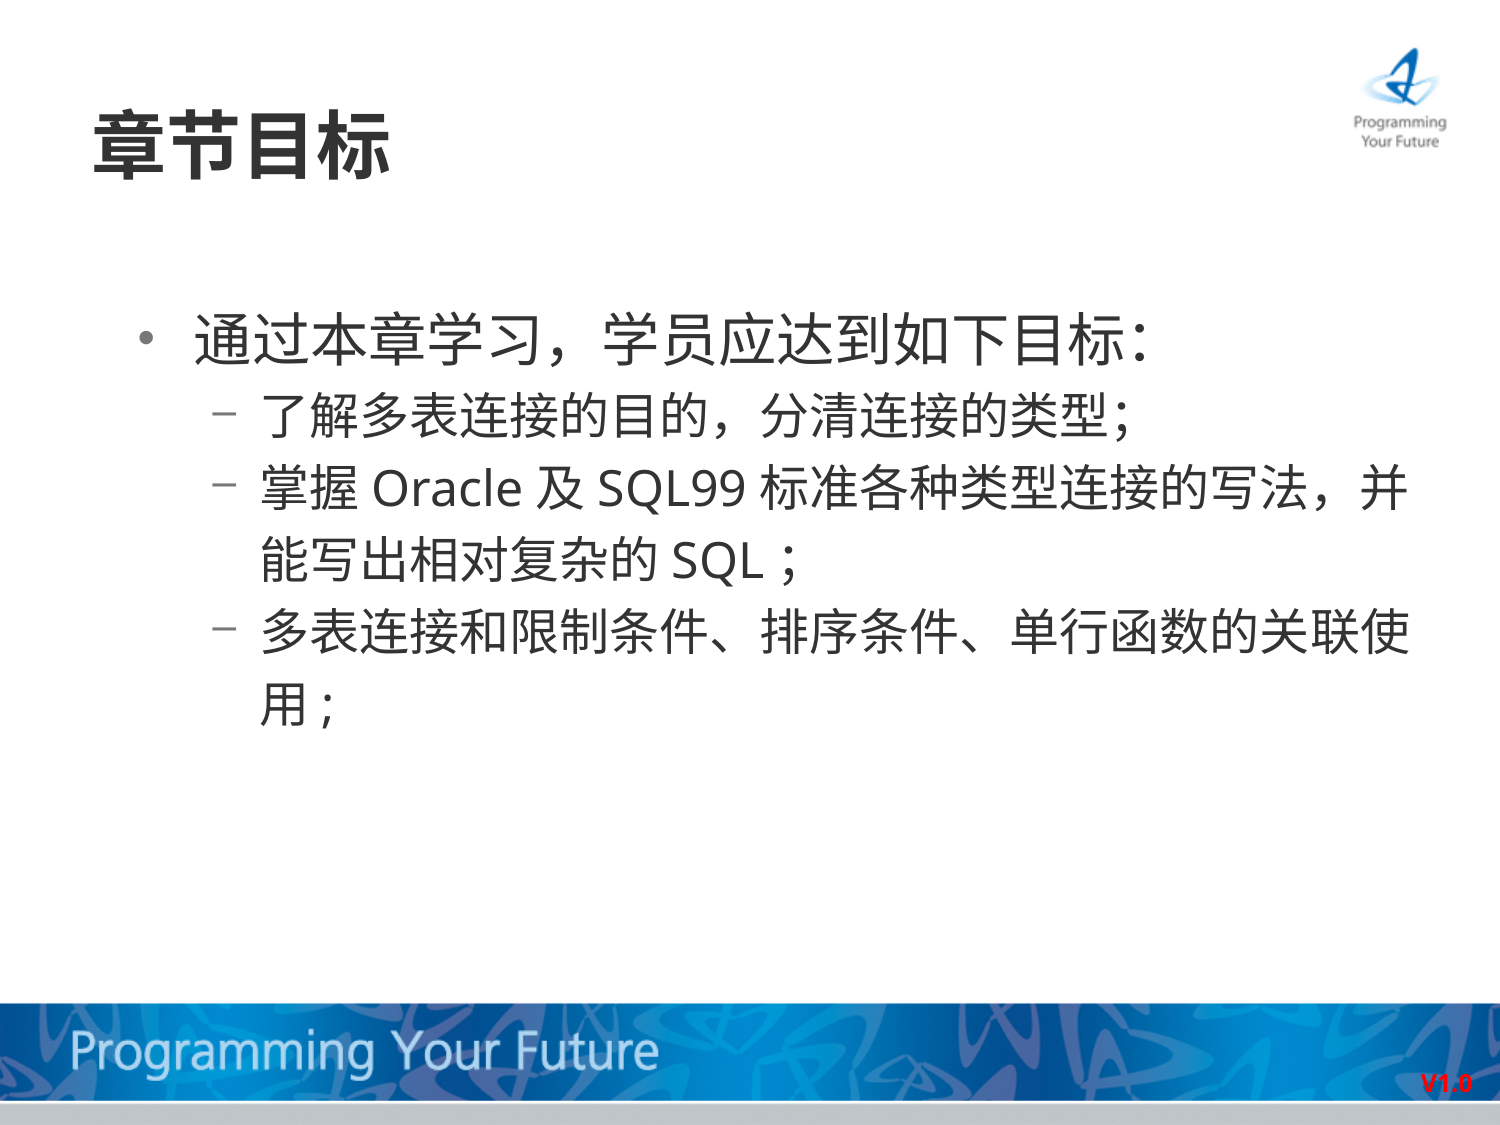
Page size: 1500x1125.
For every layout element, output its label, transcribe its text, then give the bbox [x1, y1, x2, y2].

text_box 通过本章学习，学员应达到如下目标： 了解多表连接的目的，分清连接的类型； 掌握Oracle及SQL99标准各种类型连接的写法，并能写出相对复杂的SQL； 多表连接和限制条件、排序条件、单行函数的关联使用; [122, 281, 1447, 897]
text_box 章节目标 [76, 91, 1352, 279]
picture [0, 997, 1500, 1125]
picture [1340, 42, 1461, 157]
